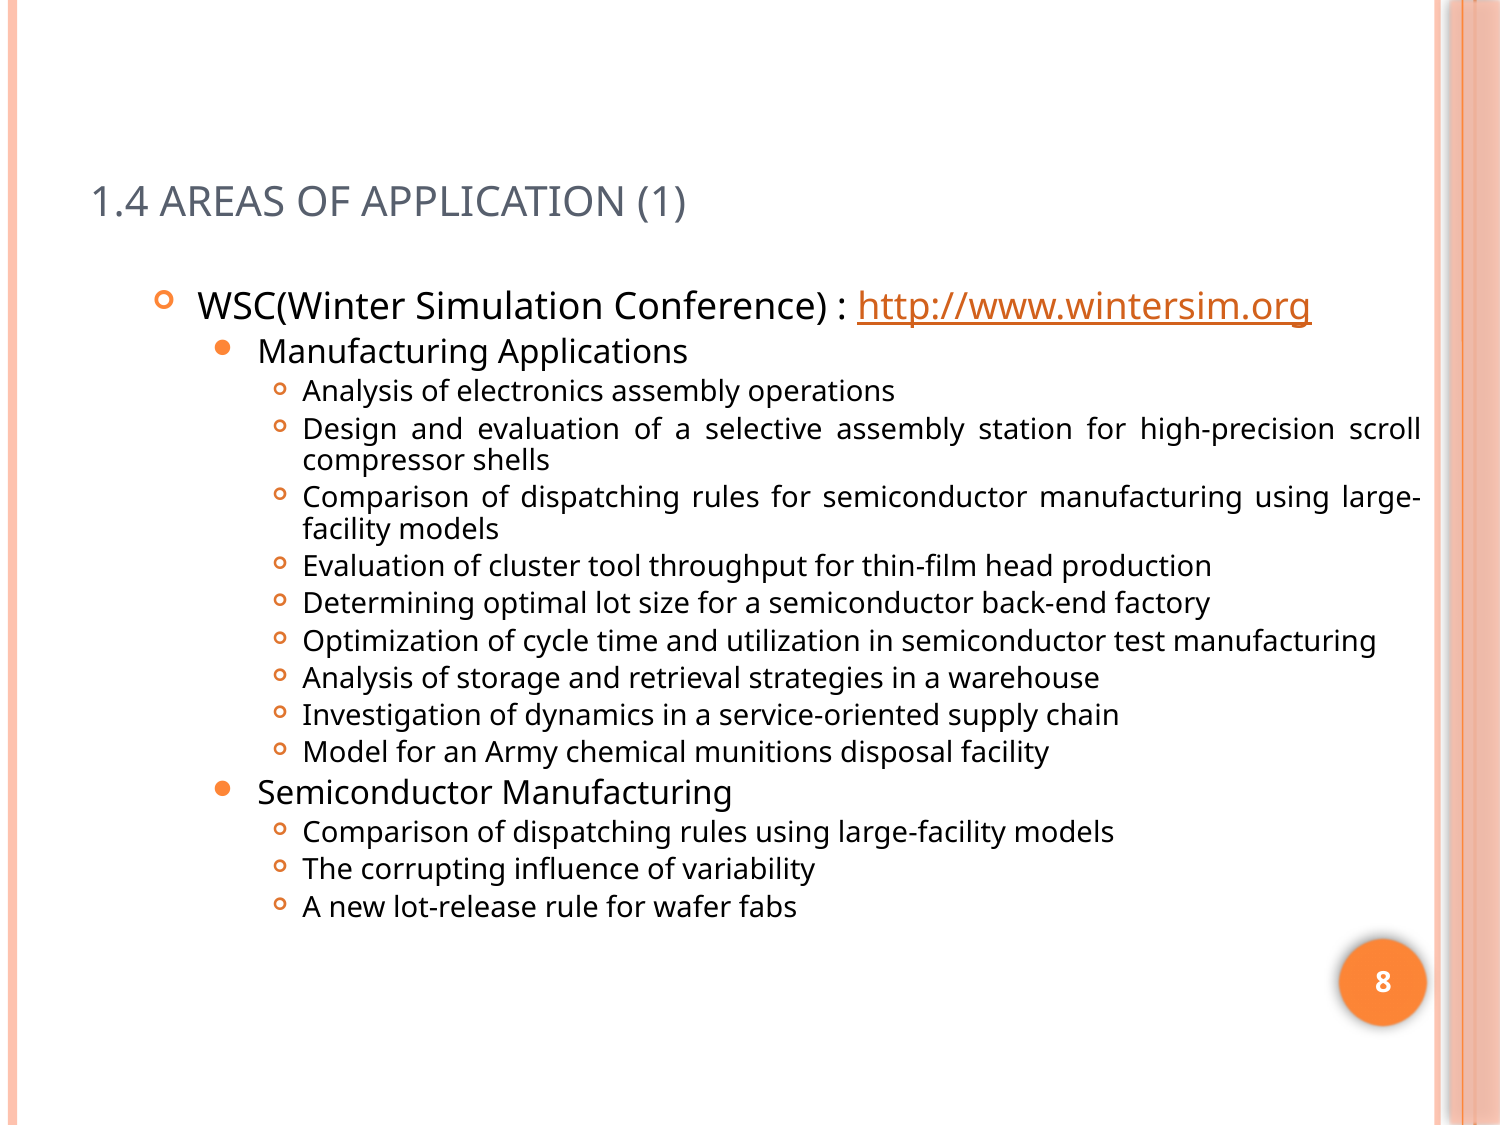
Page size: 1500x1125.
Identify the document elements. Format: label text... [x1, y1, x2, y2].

list WSC(Winter Simulation Conference) : http://www.wintersim.org Manufacturing Applications Analysis of electronics assembly operations Design and evaluation of a selective assembly station for high-precision scroll compressor shells Comparison of dispatching rules for semiconductor manufacturing using large-facility models Evaluation of cluster tool throughput for thin-film head production Determining optimal lot size for a semiconductor back-end factory Optimization of cycle time and utilization in semiconductor test manufacturing Analysis of storage and retrieval strategies in a warehouse Investigation of dynamics in a service-oriented supply chain Model for an Army chemical munitions disposal facility Semiconductor Manufacturing Comparison of dispatching rules using large-facility models The corrupting influence of variability A new lot-release rule for wafer fabs [137, 275, 1438, 988]
slide_number 8 [1333, 940, 1434, 1026]
title 1.4 Areas of Application (1) [75, 45, 1300, 233]
